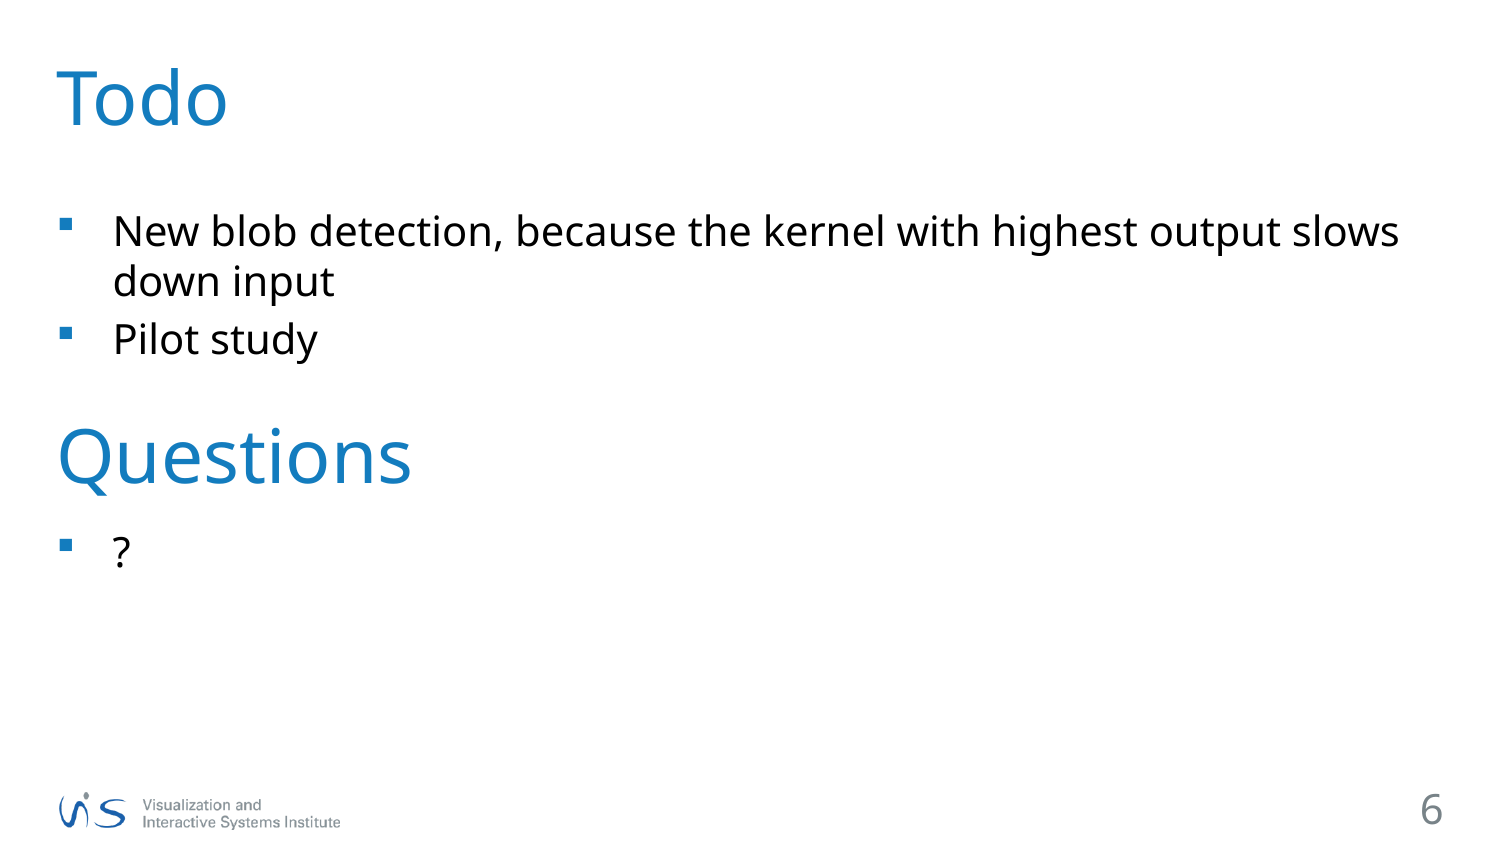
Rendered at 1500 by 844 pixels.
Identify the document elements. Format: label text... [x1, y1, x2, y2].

title Todo [41, 28, 1459, 163]
text_box Questions [41, 386, 1459, 517]
list New blob detection, because the kernel with highest output slows down input Pilot study [41, 197, 1459, 386]
slide_number 6 [1014, 785, 1459, 838]
text_box ? [41, 517, 1459, 719]
picture [59, 792, 340, 830]
